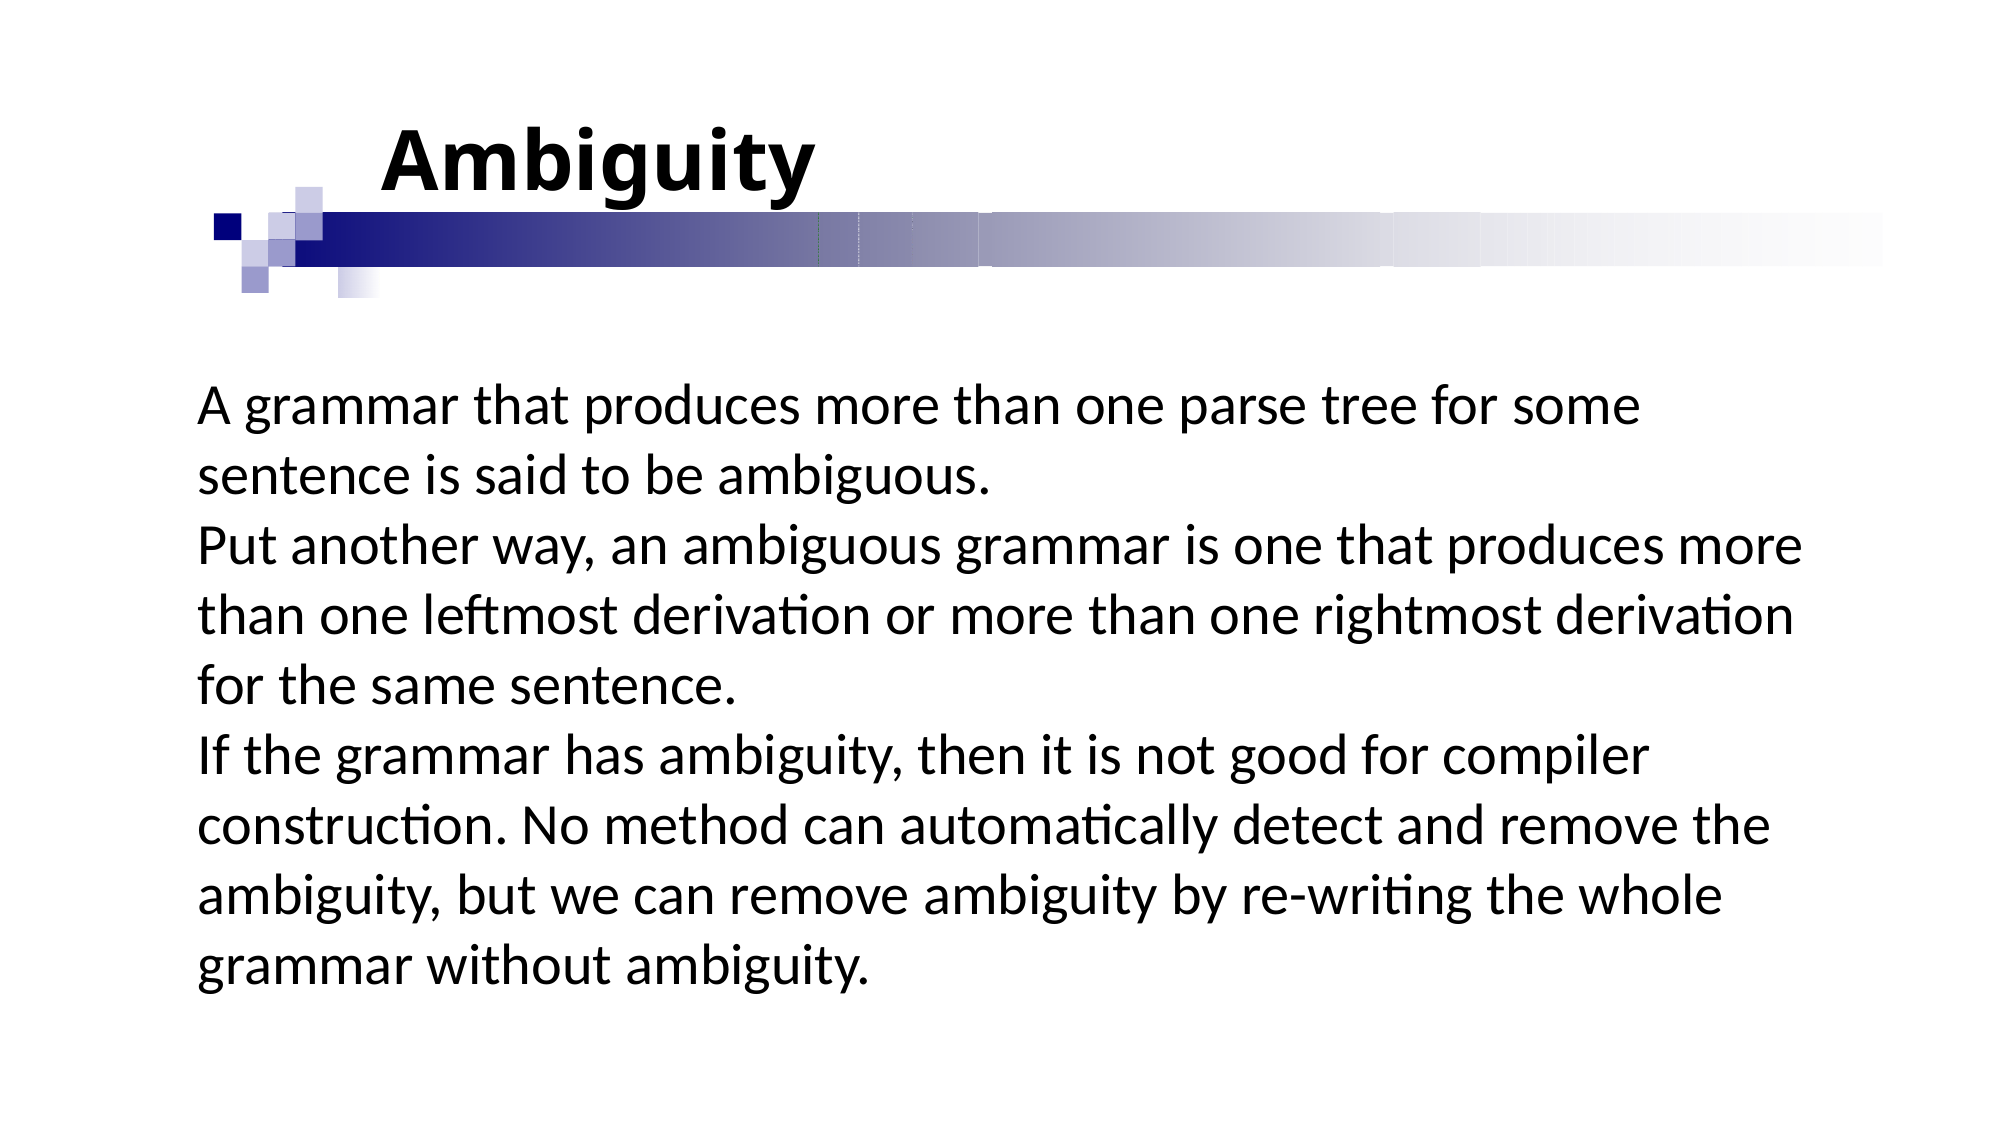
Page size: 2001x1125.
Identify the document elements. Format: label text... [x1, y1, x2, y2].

text_box A grammar that produces more than one parse tree for some sentence is said to be ambiguous. Put another way, an ambiguous grammar is one that produces more than one leftmost derivation or more than one rightmost derivation for the same sentence. If the grammar has ambiguity, then it is not good for compiler construction. No method can automatically detect and remove the ambiguity, but we can remove ambiguity by re-writing the whole grammar without ambiguity. [182, 358, 1863, 1004]
title Ambiguity [147, 68, 1050, 258]
text_box [338, 293, 380, 298]
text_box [213, 186, 1883, 293]
